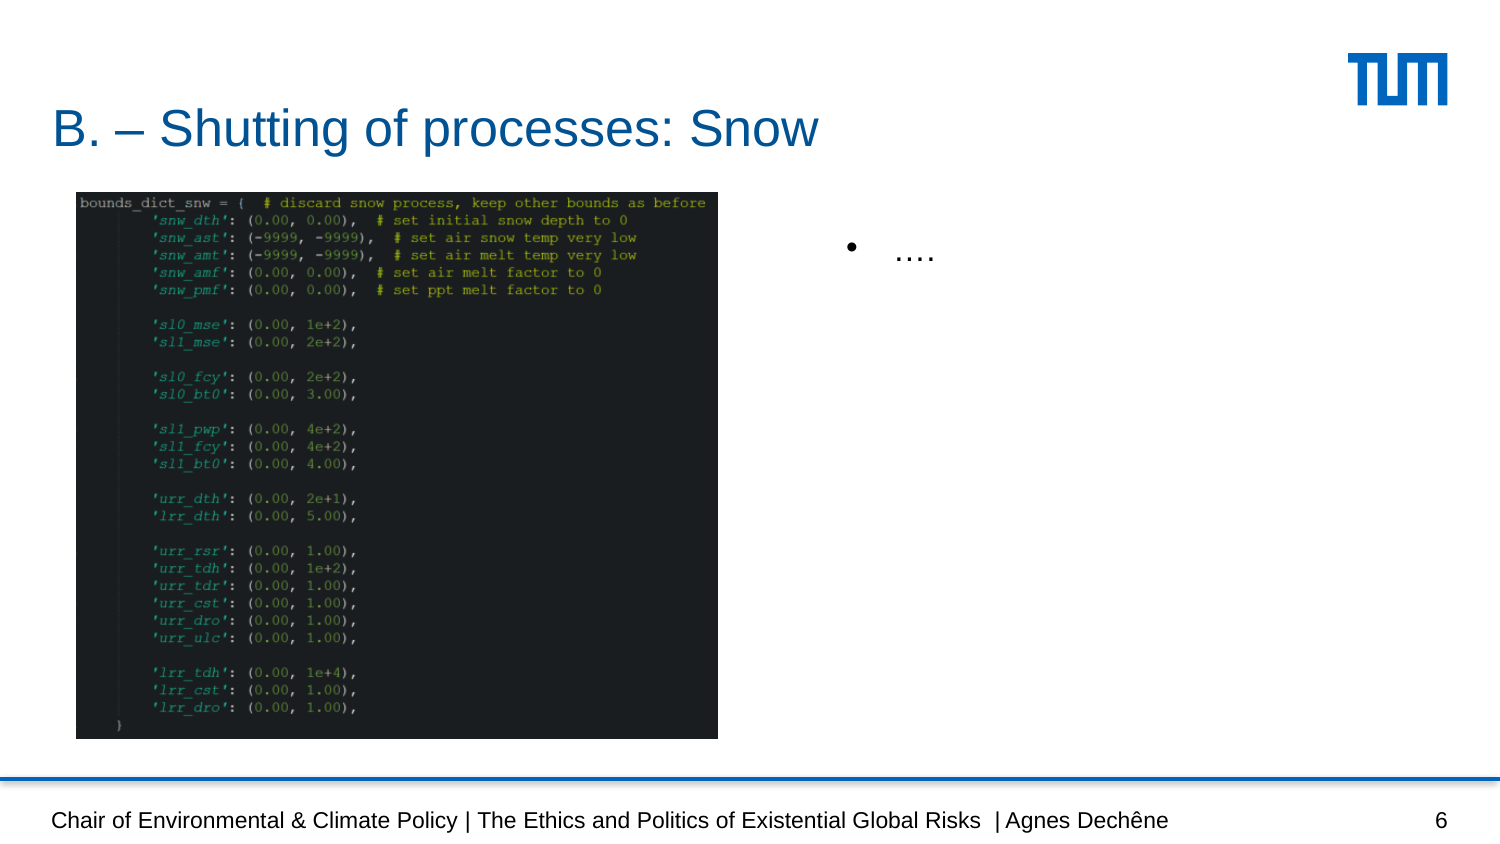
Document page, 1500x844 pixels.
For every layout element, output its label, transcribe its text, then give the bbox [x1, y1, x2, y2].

list …. [845, 221, 1449, 731]
slide_number 6 [1111, 796, 1448, 842]
footer Chair of Environmental & Climate Policy | The Ethics and Politics of Existential Global Risks | Agnes Dechêne [51, 796, 1111, 842]
title B. – Shutting of processes: Snow [52, 89, 1449, 153]
picture [76, 192, 719, 740]
